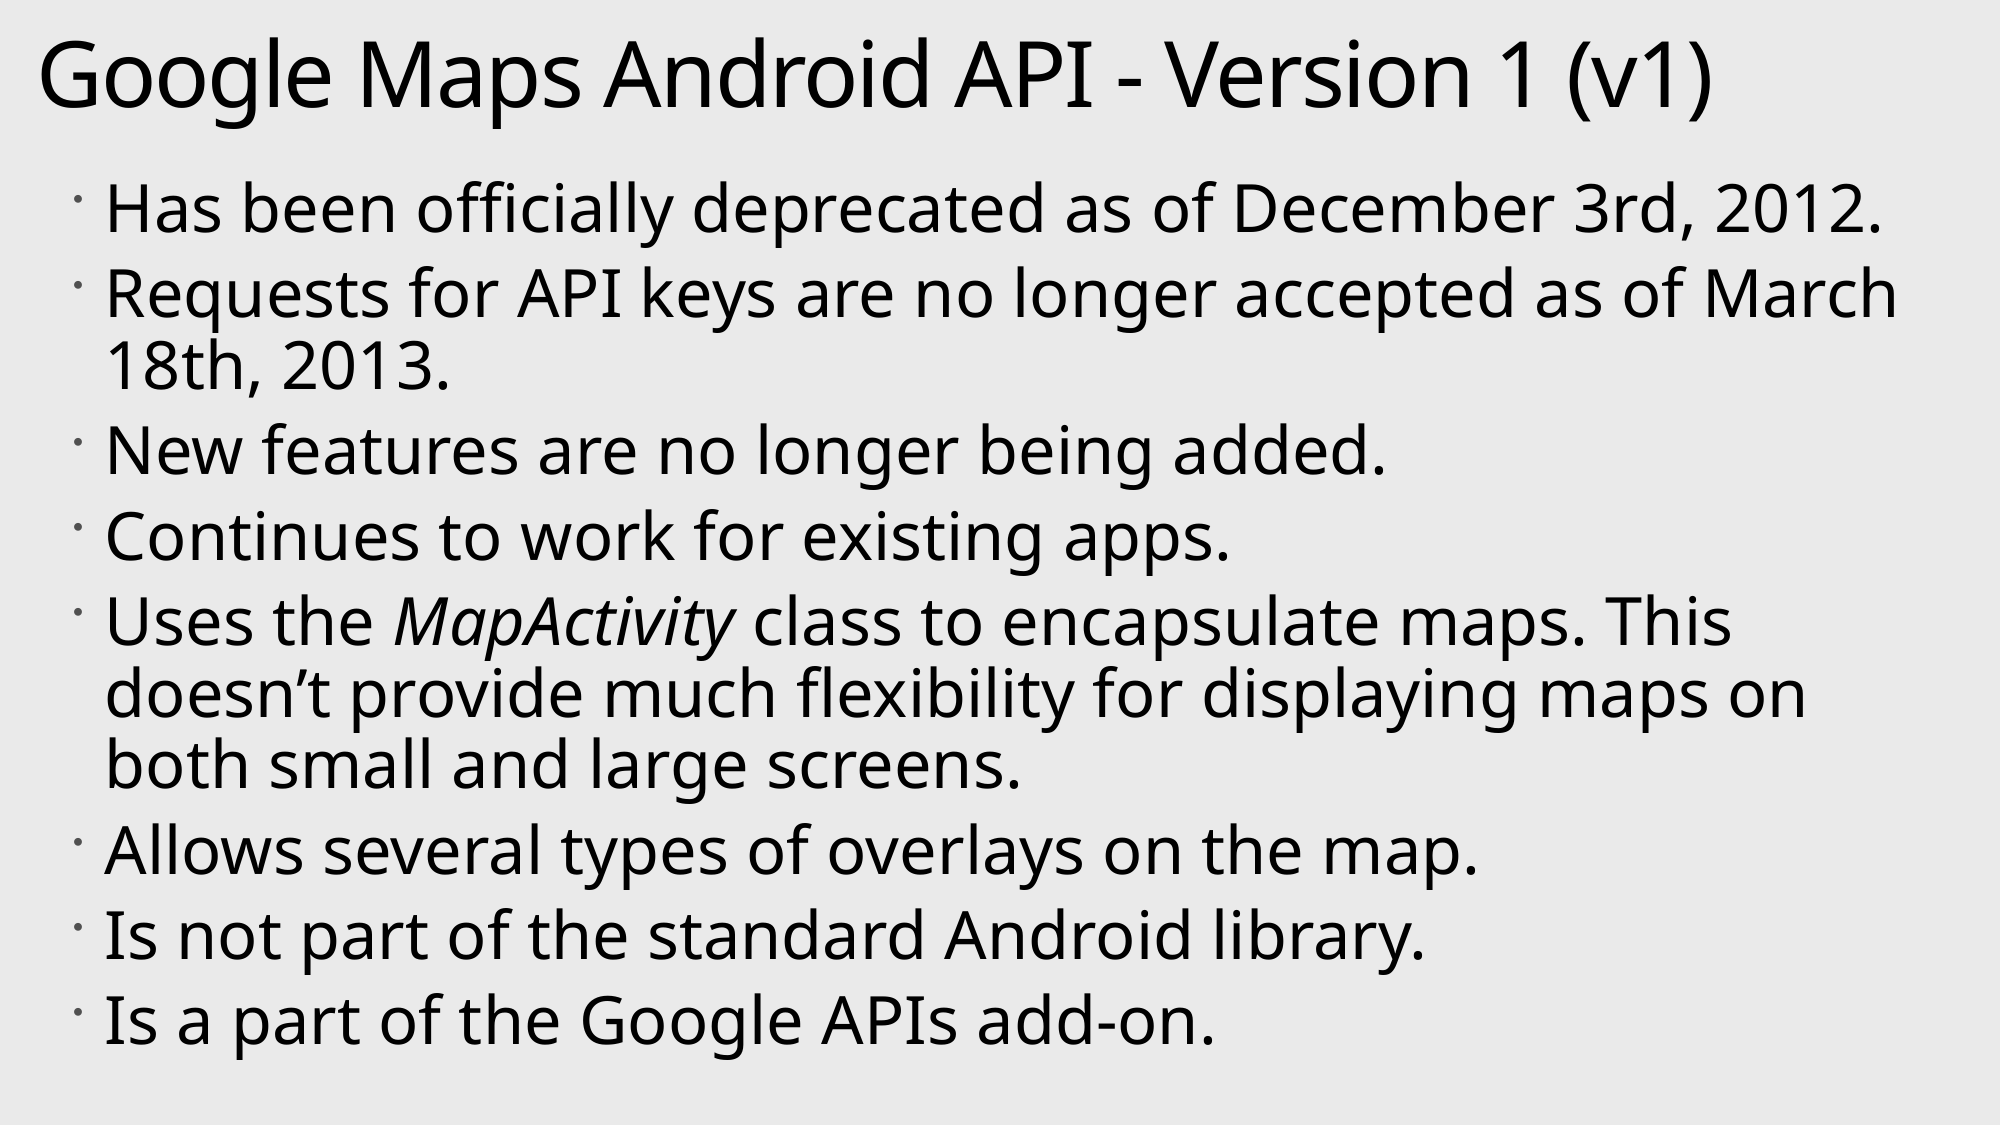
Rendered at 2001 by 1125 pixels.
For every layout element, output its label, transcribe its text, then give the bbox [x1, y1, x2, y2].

list Has been officially deprecated as of December 3rd, 2012. Requests for API keys are no longer accepted as of March 18th, 2013. New features are no longer being added. Continues to work for existing apps. Uses the MapActivity class to encapsulate maps. This doesn’t provide much flexibility for displaying maps on both small and large screens. Allows several types of overlays on the map. Is not part of the standard Android library. Is a part of the Google APIs add-on. [44, 159, 1957, 1103]
title Google Maps Android API - Version 1 (v1) [12, 12, 1985, 161]
